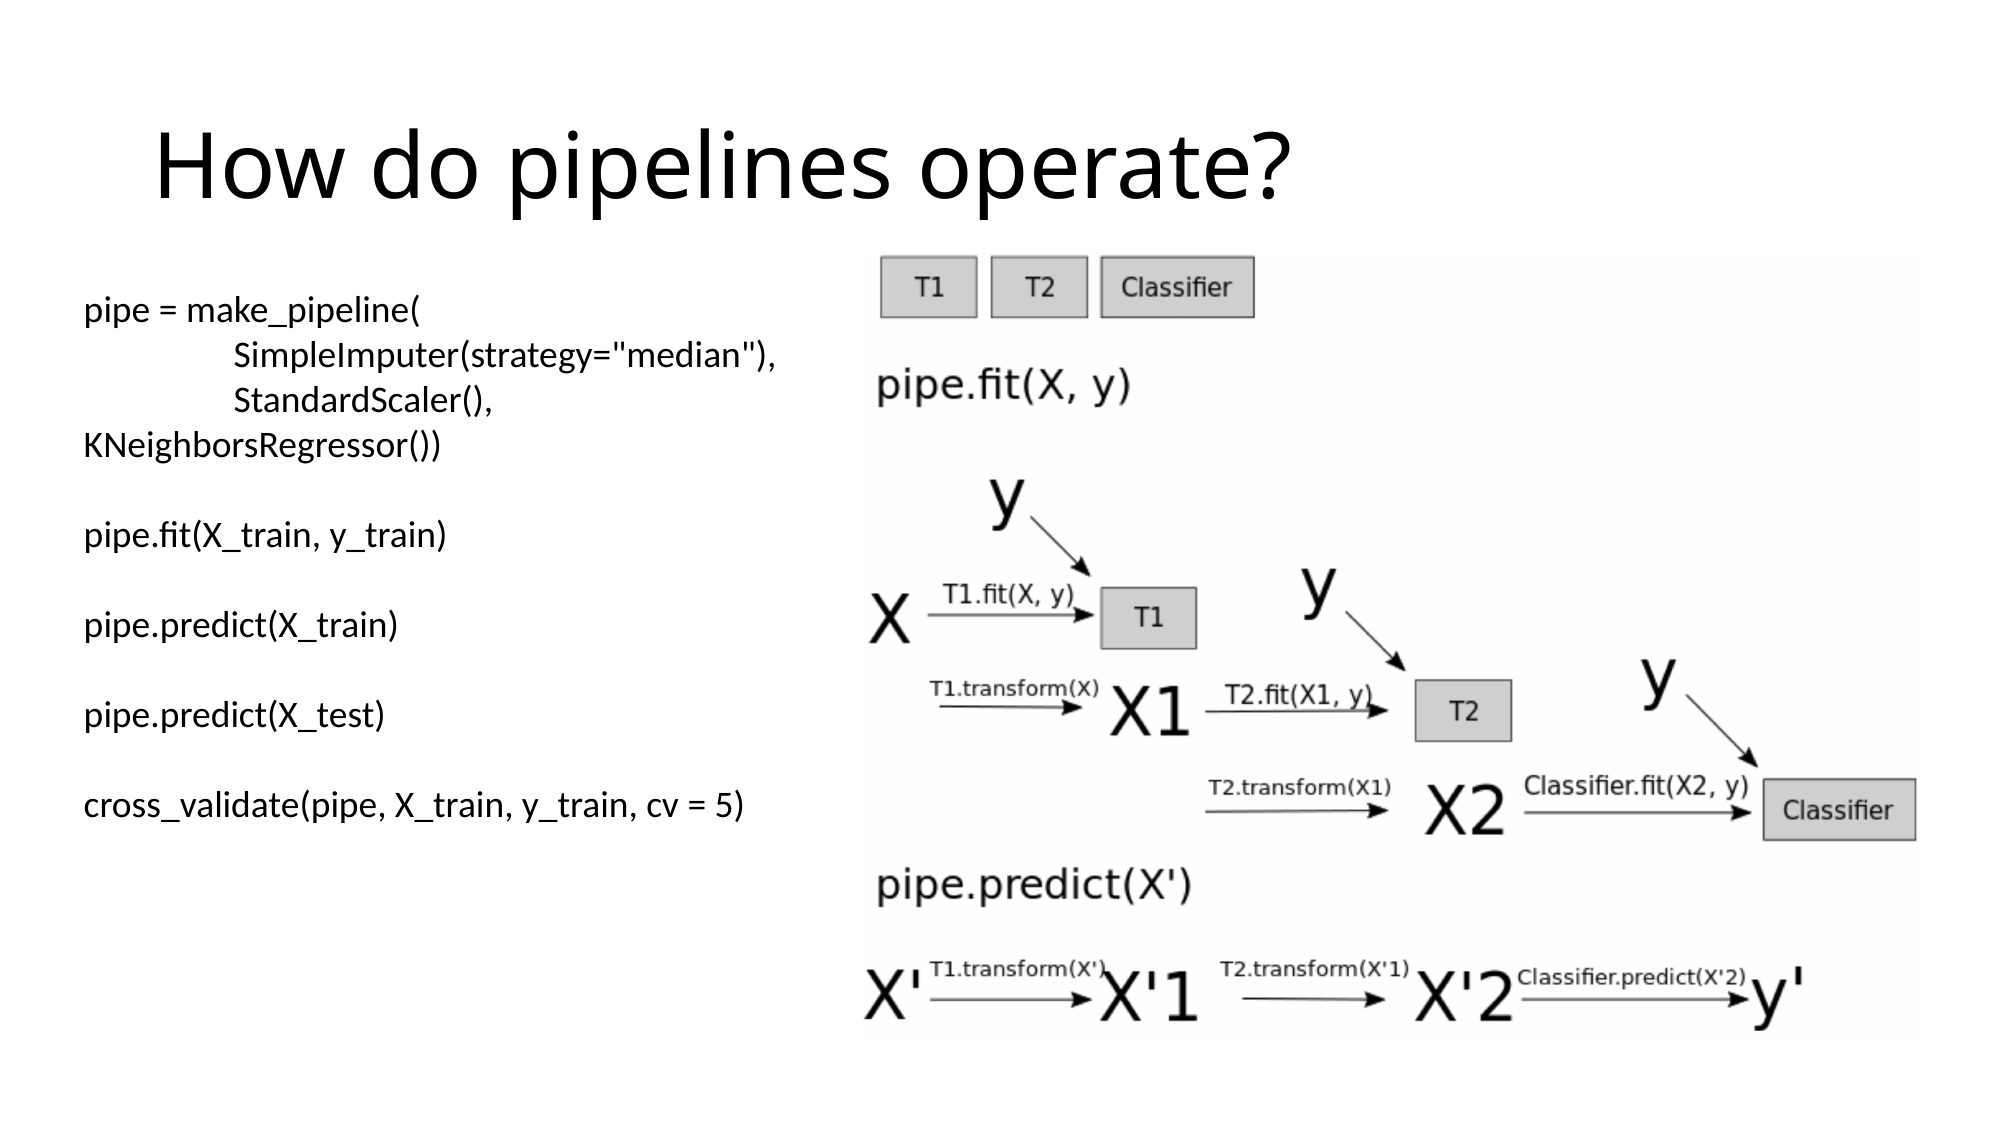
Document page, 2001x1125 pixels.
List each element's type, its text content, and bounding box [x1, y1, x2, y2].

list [861, 252, 1920, 1037]
title How do pipelines operate? [137, 59, 1863, 278]
text_box pipe = make_pipeline( SimpleImputer(strategy="median"), StandardScaler(), KNeighborsRegressor()) pipe.fit(X_train, y_train) pipe.predict(X_train) pipe.predict(X_test) cross_validate(pipe, X_train, y_train, cv = 5) [69, 277, 805, 877]
